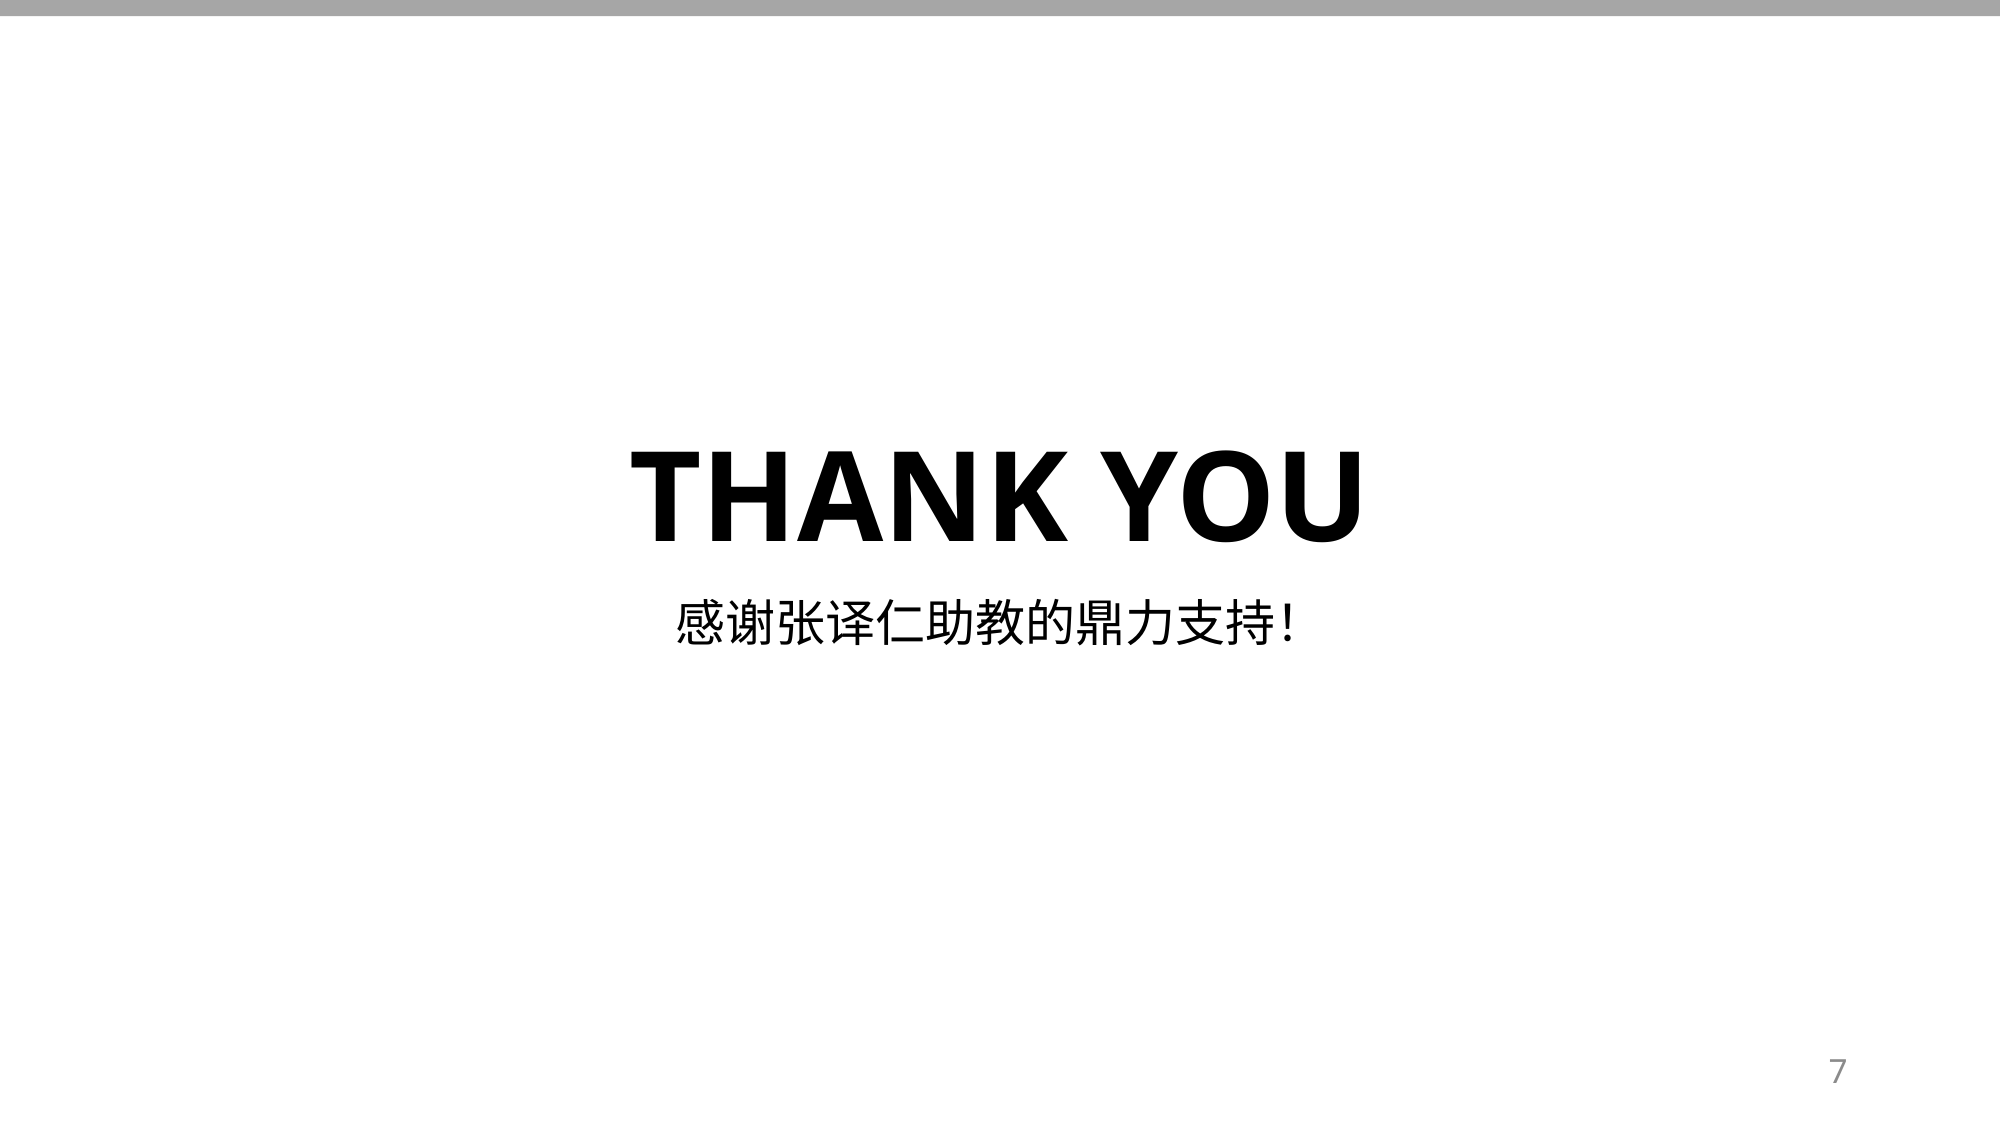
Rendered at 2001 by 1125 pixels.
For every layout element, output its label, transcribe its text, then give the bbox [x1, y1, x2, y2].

subtitle 感谢张译仁助教的鼎力支持！ [249, 590, 1750, 863]
slide_number 7 [1412, 1042, 1863, 1103]
title THANK YOU [249, 184, 1750, 576]
